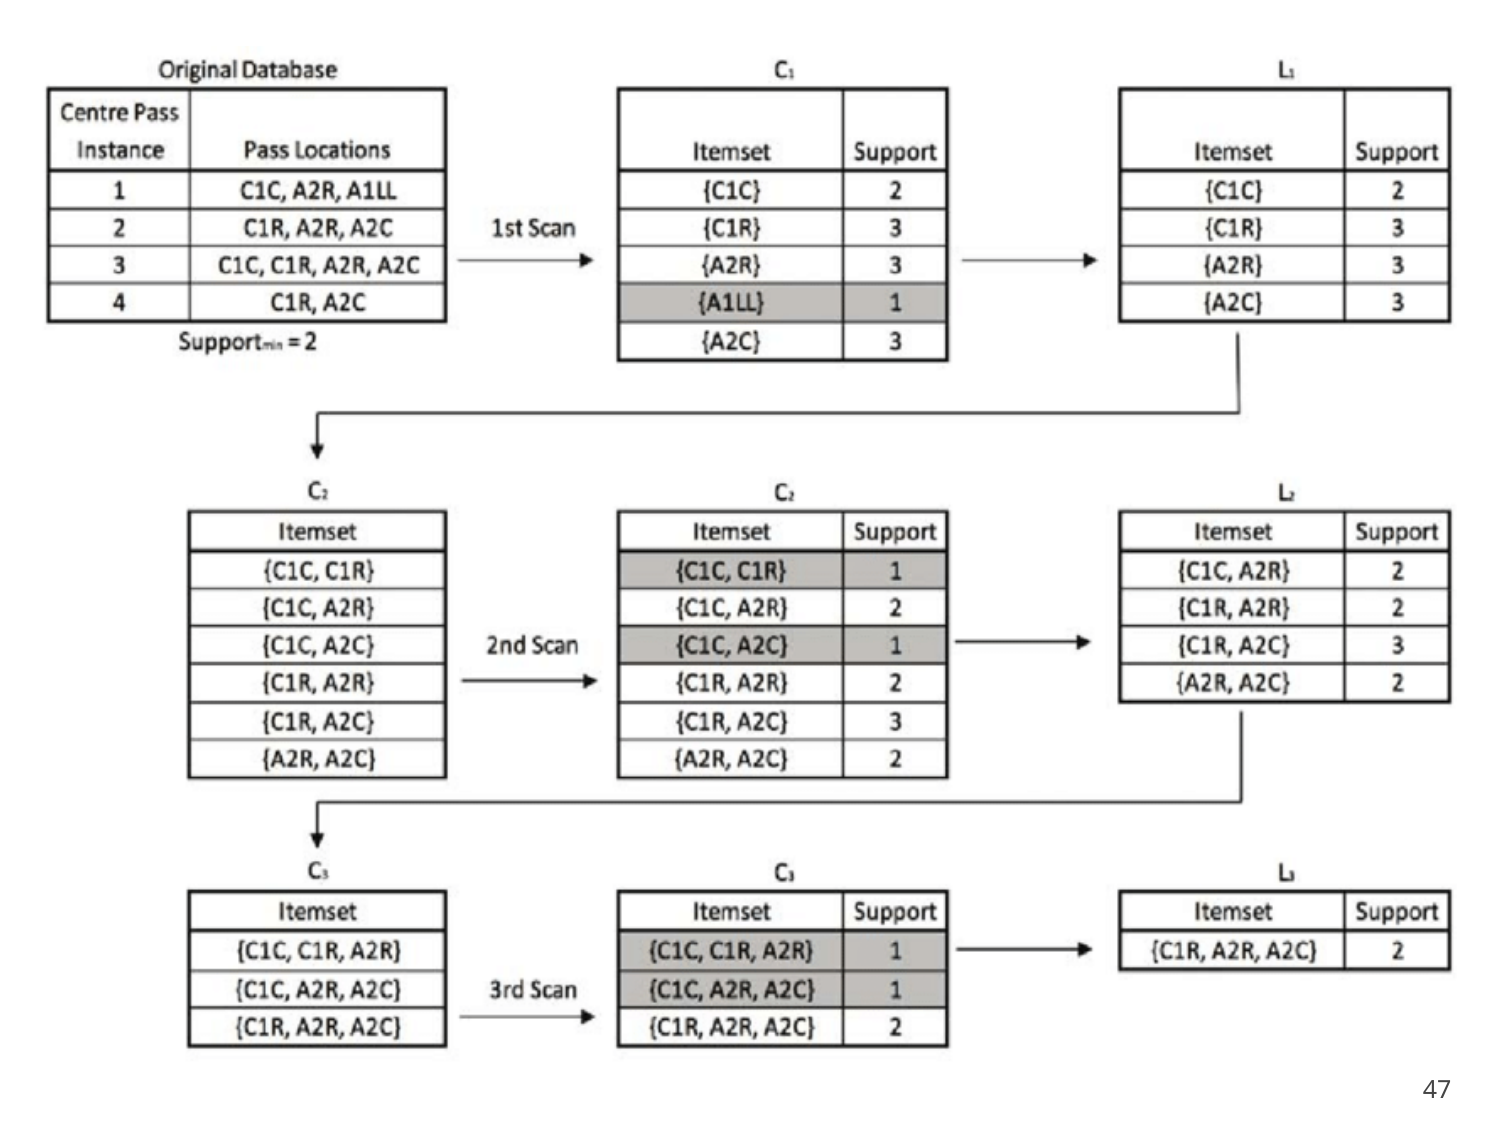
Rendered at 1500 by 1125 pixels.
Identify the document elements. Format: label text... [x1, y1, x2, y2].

slide_number 47 [1345, 1069, 1467, 1108]
picture [33, 46, 1467, 1063]
